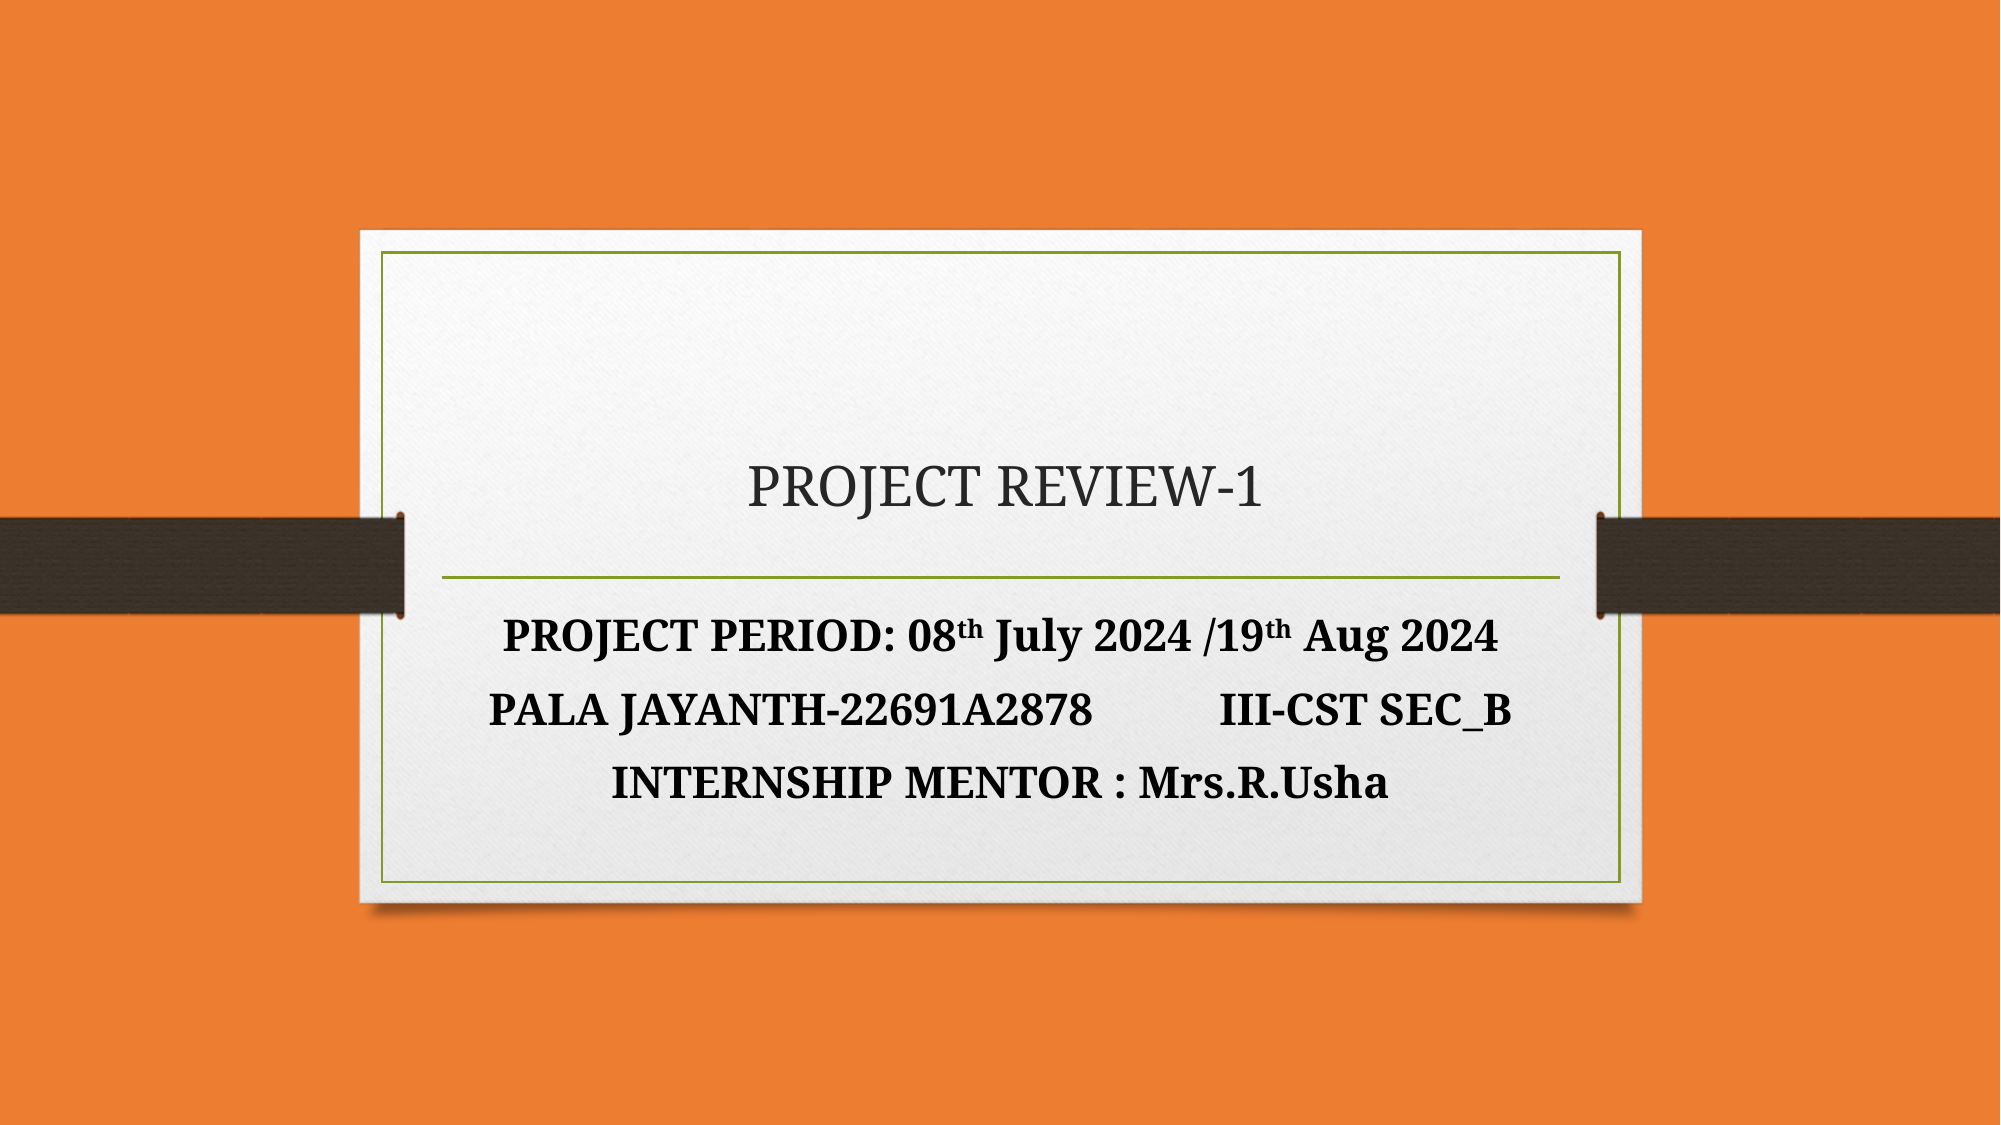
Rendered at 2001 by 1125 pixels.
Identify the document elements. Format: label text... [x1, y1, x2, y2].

picture [0, 0, 2001, 1125]
subtitle PROJECT PERIOD: 08th July 2024 /19th Aug 2024 PALA JAYANTH-22691A2878 III-CST SEC_B INTERNSHIP MENTOR : Mrs.R.Usha [441, 600, 1560, 817]
title PROJECT REVIEW-1 [440, 276, 1559, 525]
